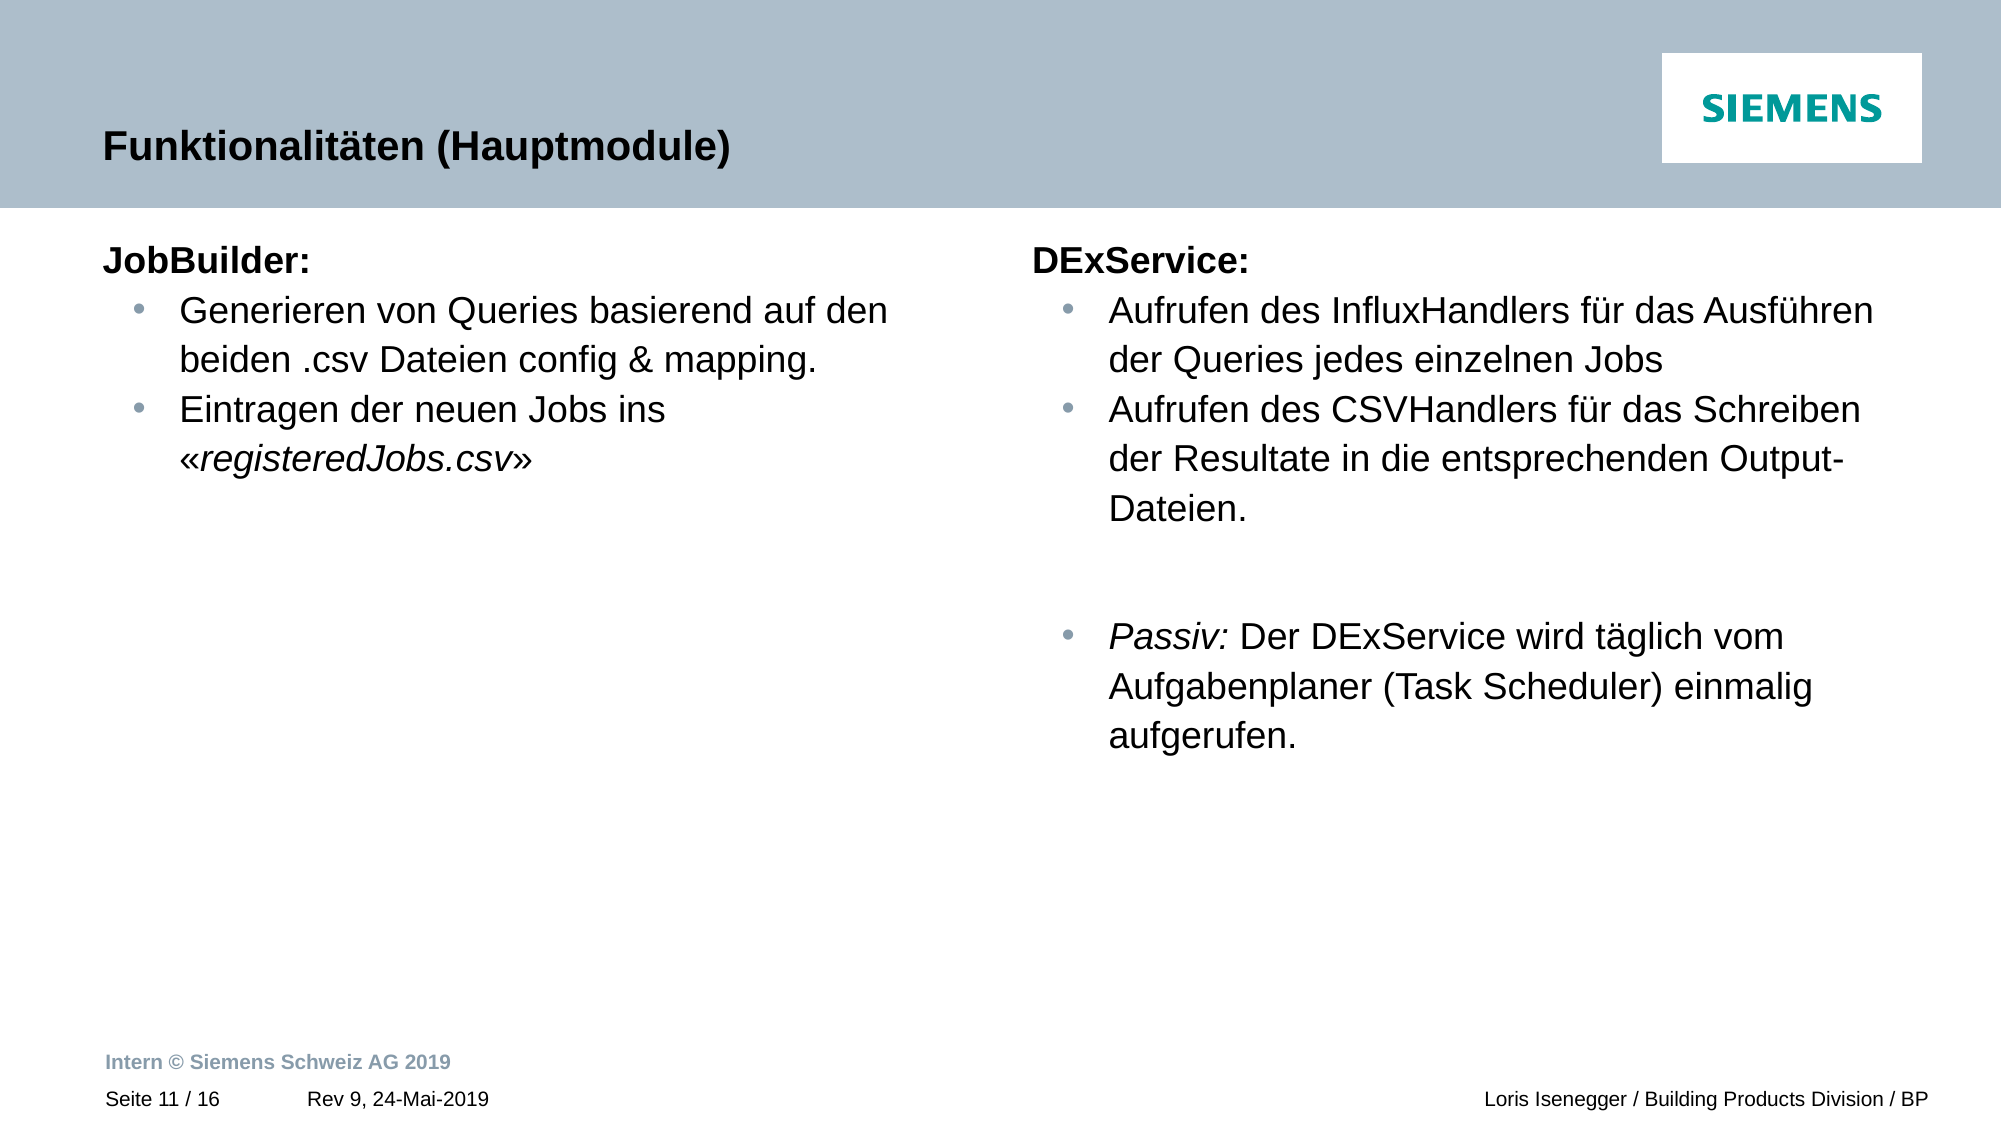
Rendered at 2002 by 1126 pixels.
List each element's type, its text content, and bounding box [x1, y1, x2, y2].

list JobBuilder: Generieren von Queries basierend auf den beiden .csv Dateien config & mapping. Eintragen der neuen Jobs ins «registeredJobs.csv» [102, 231, 1001, 1012]
list DExService: Aufrufen des InfluxHandlers für das Ausführen der Queries jedes einzelnen Jobs Aufrufen des CSVHandlers für das Schreiben der Resultate in die entsprechenden Output-Dateien. Passiv: Der DExService wird täglich vom Aufgabenplaner (Task Scheduler) einmalig aufgerufen. [1032, 231, 1915, 1012]
title Funktionalitäten (Hauptmodule) [0, 0, 2001, 208]
